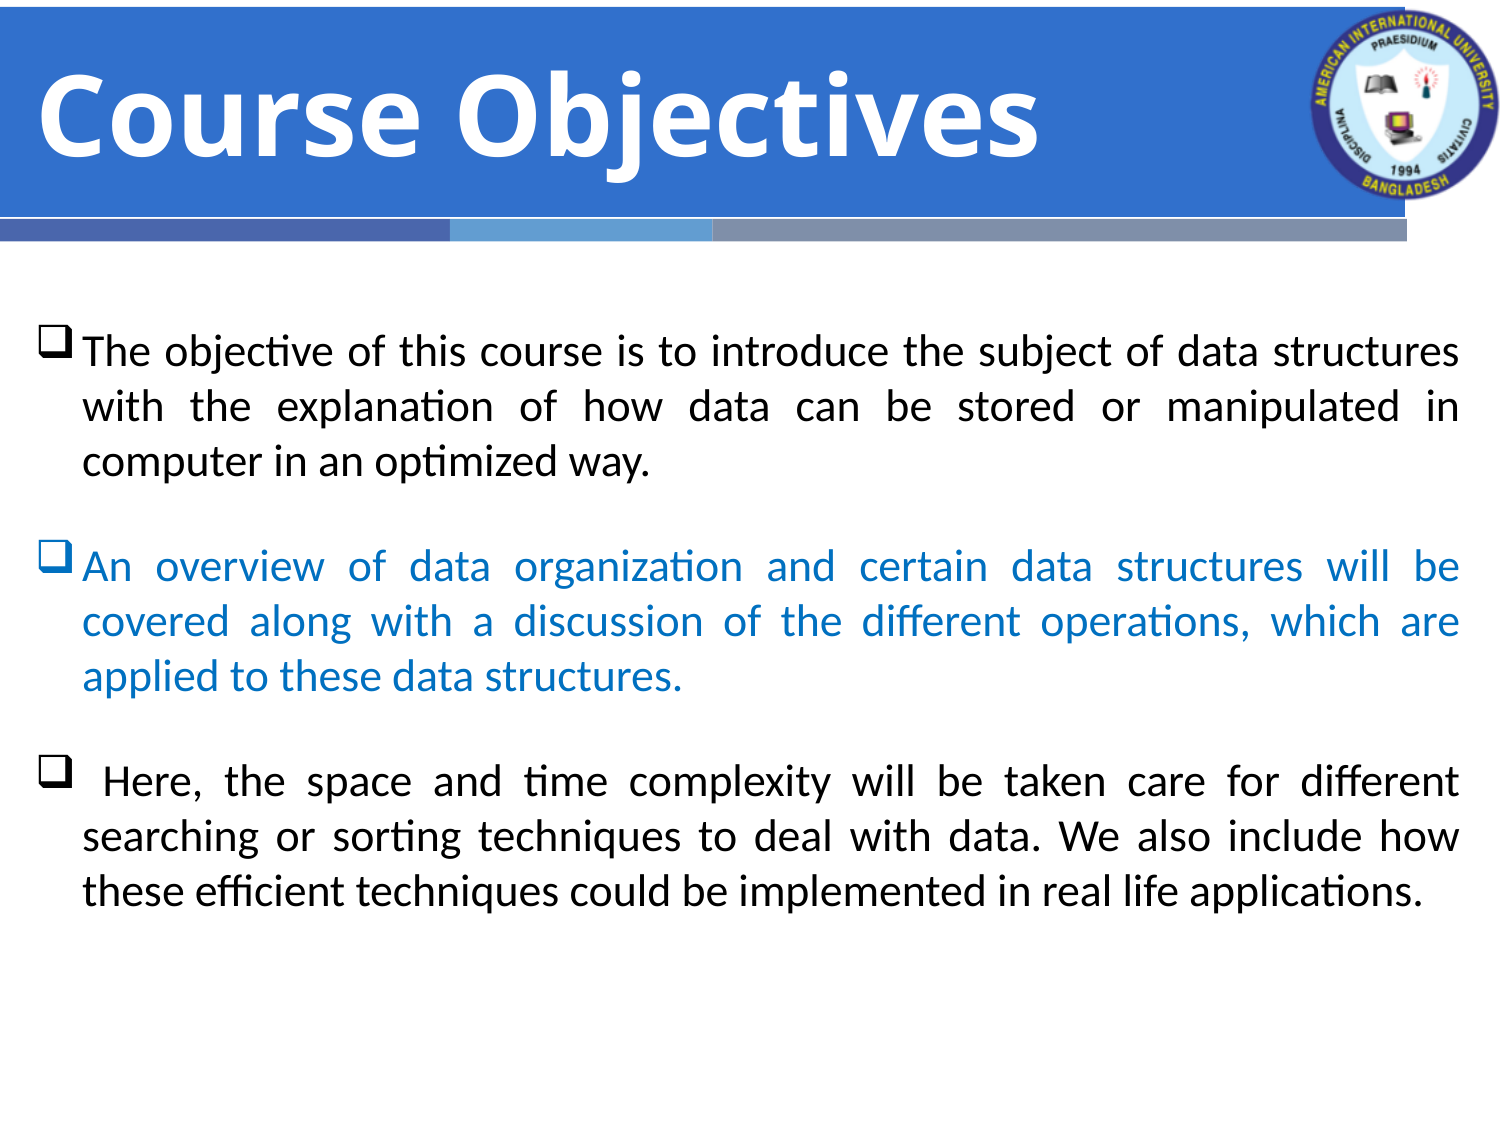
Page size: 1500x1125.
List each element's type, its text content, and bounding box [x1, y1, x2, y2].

title Course Objectives [20, 21, 1302, 187]
picture [1306, 6, 1500, 205]
text_box The objective of this course is to introduce the subject of data structures with the explanation of how data can be stored or manipulated in computer in an optimized way. An overview of data organization and certain data structures will be covered along with a discussion of the different operations, which are applied to these data structures. Here, the space and time complexity will be taken care for different searching or sorting techniques to deal with data. We also include how these efficient techniques could be implemented in real life applications. [20, 313, 1476, 923]
